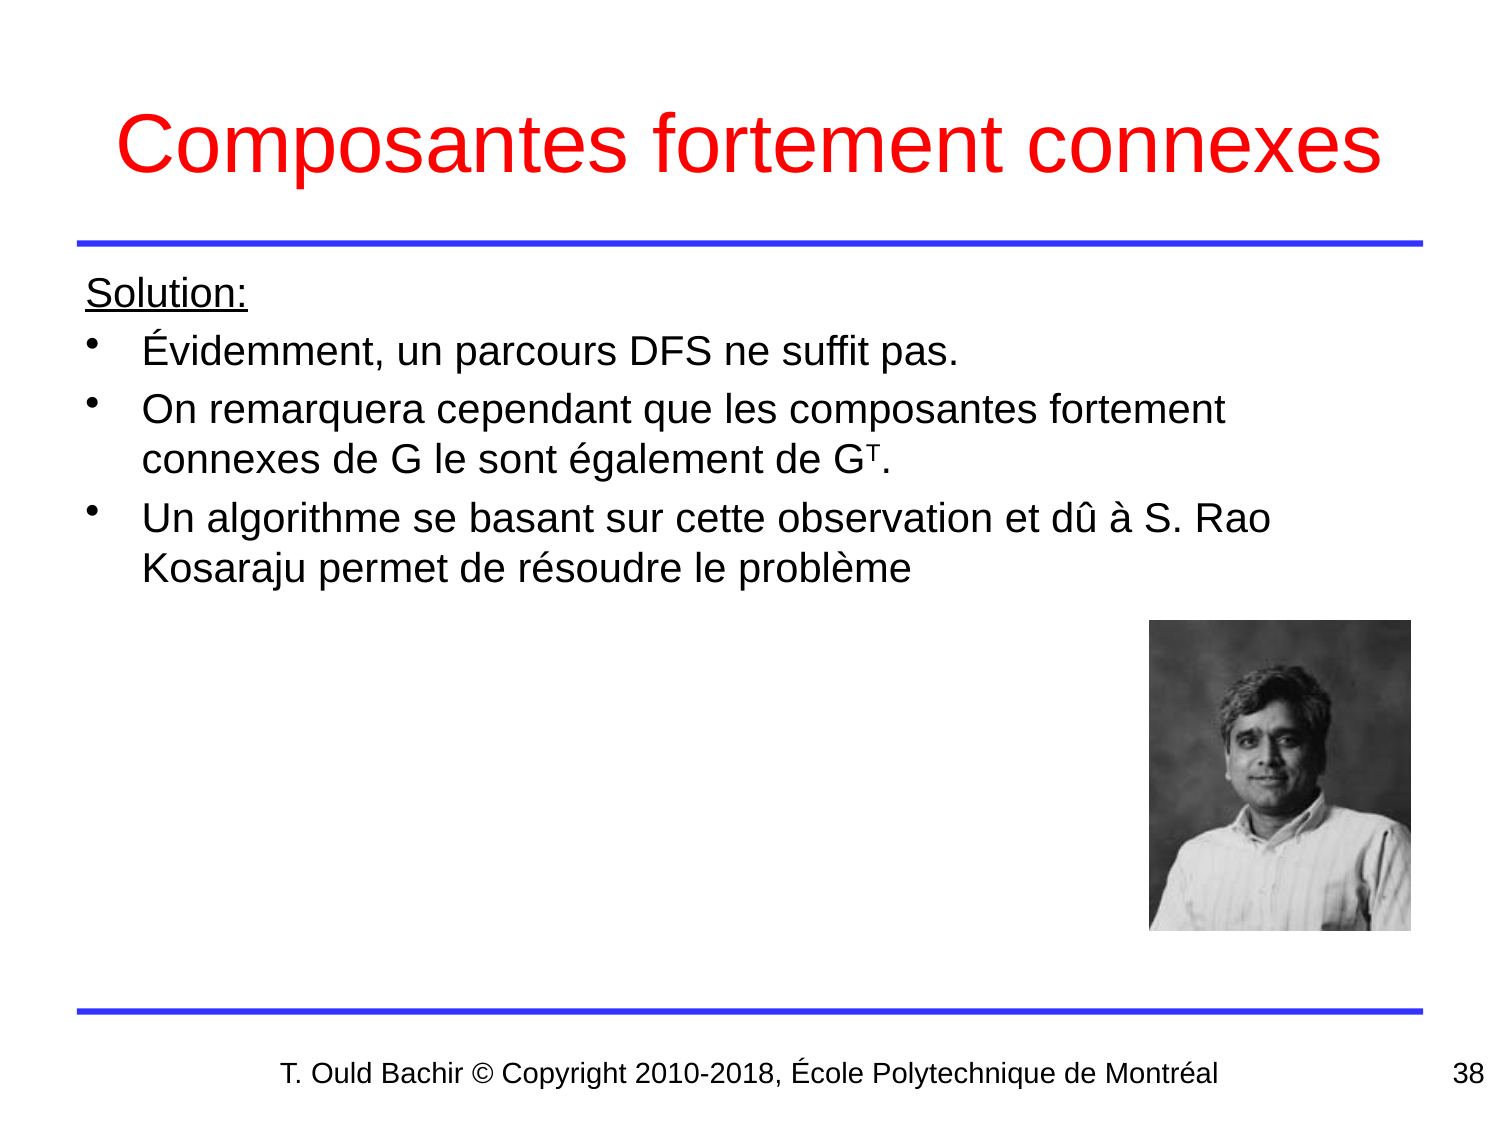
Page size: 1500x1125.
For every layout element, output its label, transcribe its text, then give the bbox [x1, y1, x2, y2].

footer T. Ould Bachir © Copyright 2010-2018, École Polytechnique de Montréal [0, 1046, 1149, 1125]
picture [1149, 620, 1412, 931]
slide_number 38 [1149, 1046, 1500, 1125]
title Composantes fortement connexes [75, 45, 1425, 233]
list Solution: Évidemment, un parcours DFS ne suffit pas. On remarquera cependant que les composantes fortement connexes de G le sont également de GT. Un algorithme se basant sur cette observation et dû à S. Rao Kosaraju permet de résoudre le problème [70, 257, 1421, 906]
